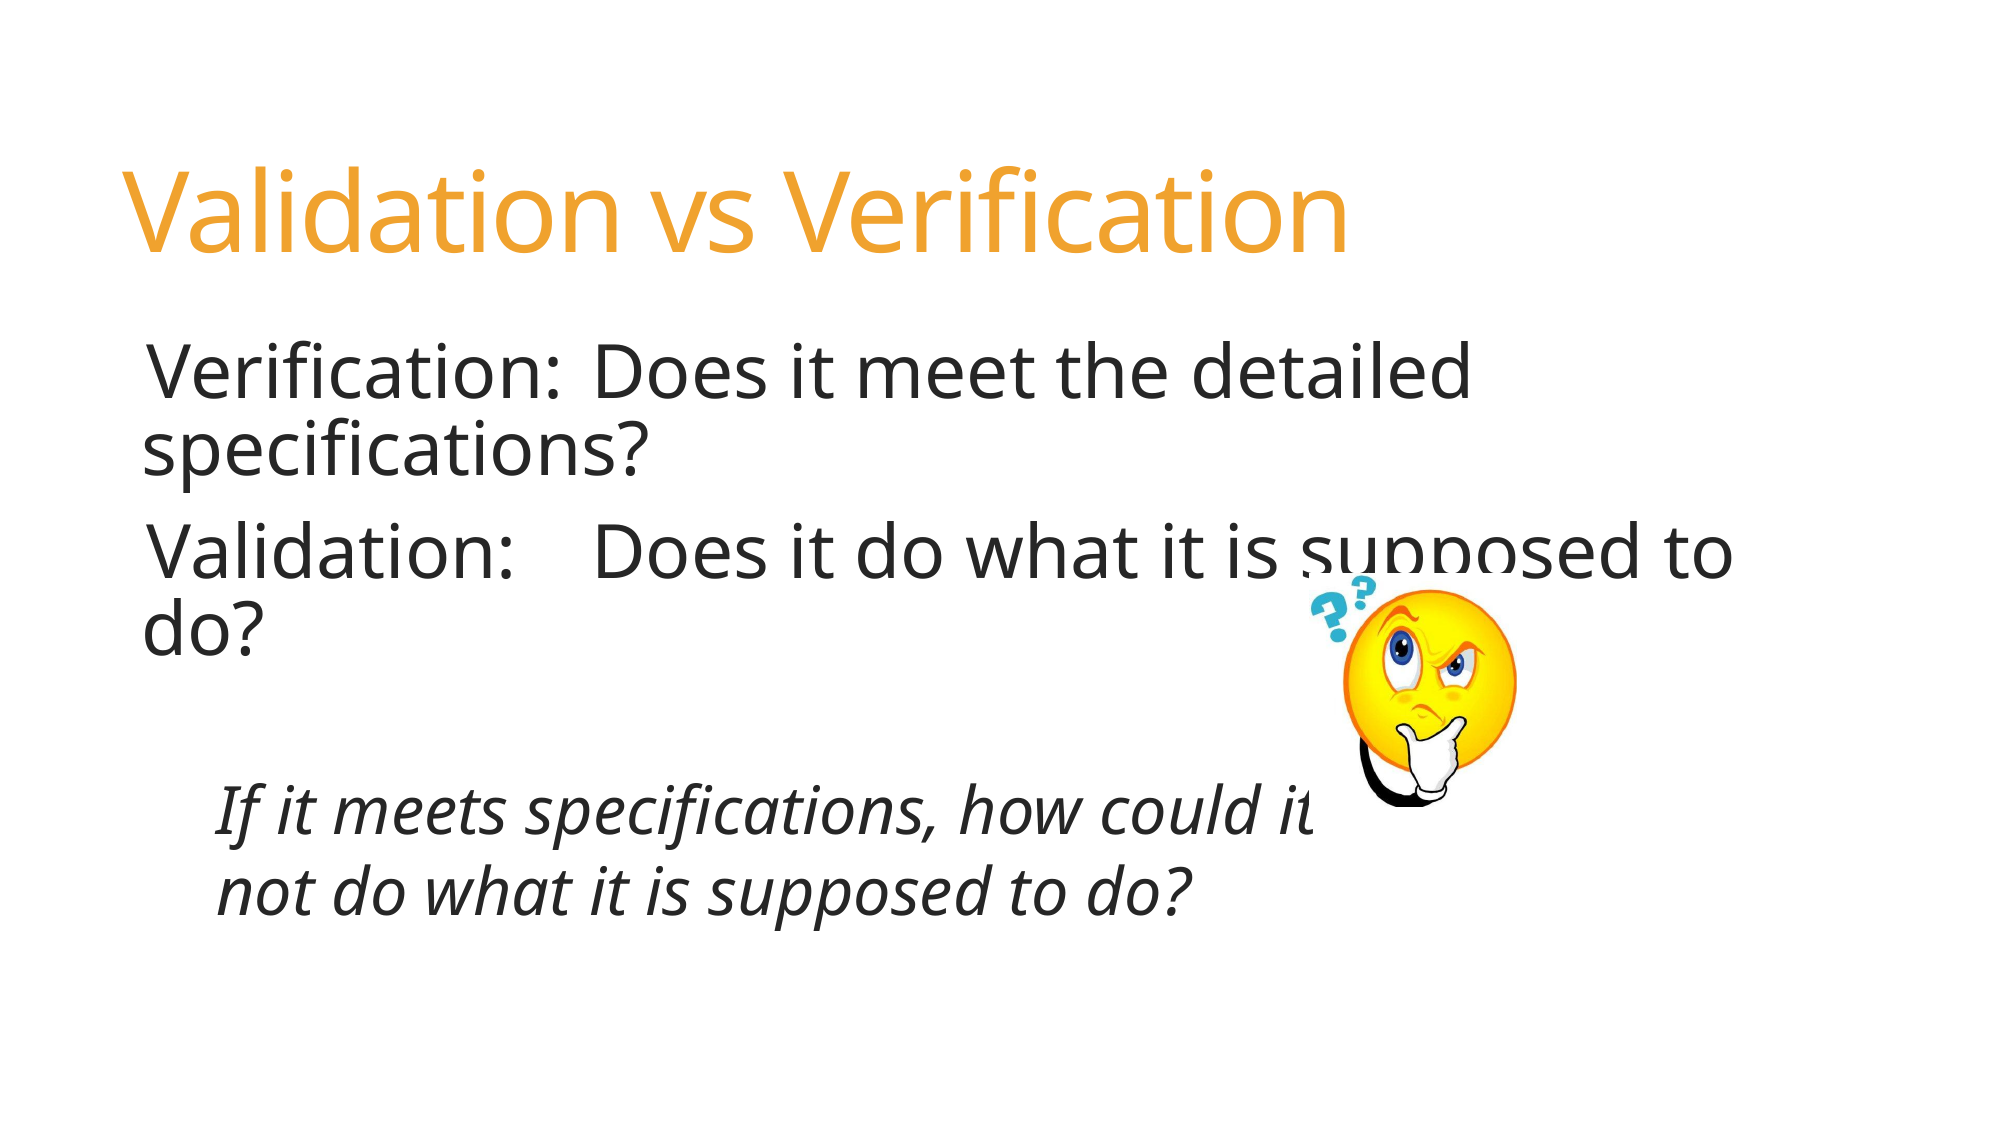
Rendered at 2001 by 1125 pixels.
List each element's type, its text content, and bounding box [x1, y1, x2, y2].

picture [1309, 573, 1517, 807]
title Validation vs Verification [107, 81, 1875, 354]
list Verification: Does it meet the detailed specifications? Validation: Does it do what it is supposed to do? If it meets specifications, how could it not do what it is supposed to do? [111, 329, 1876, 948]
